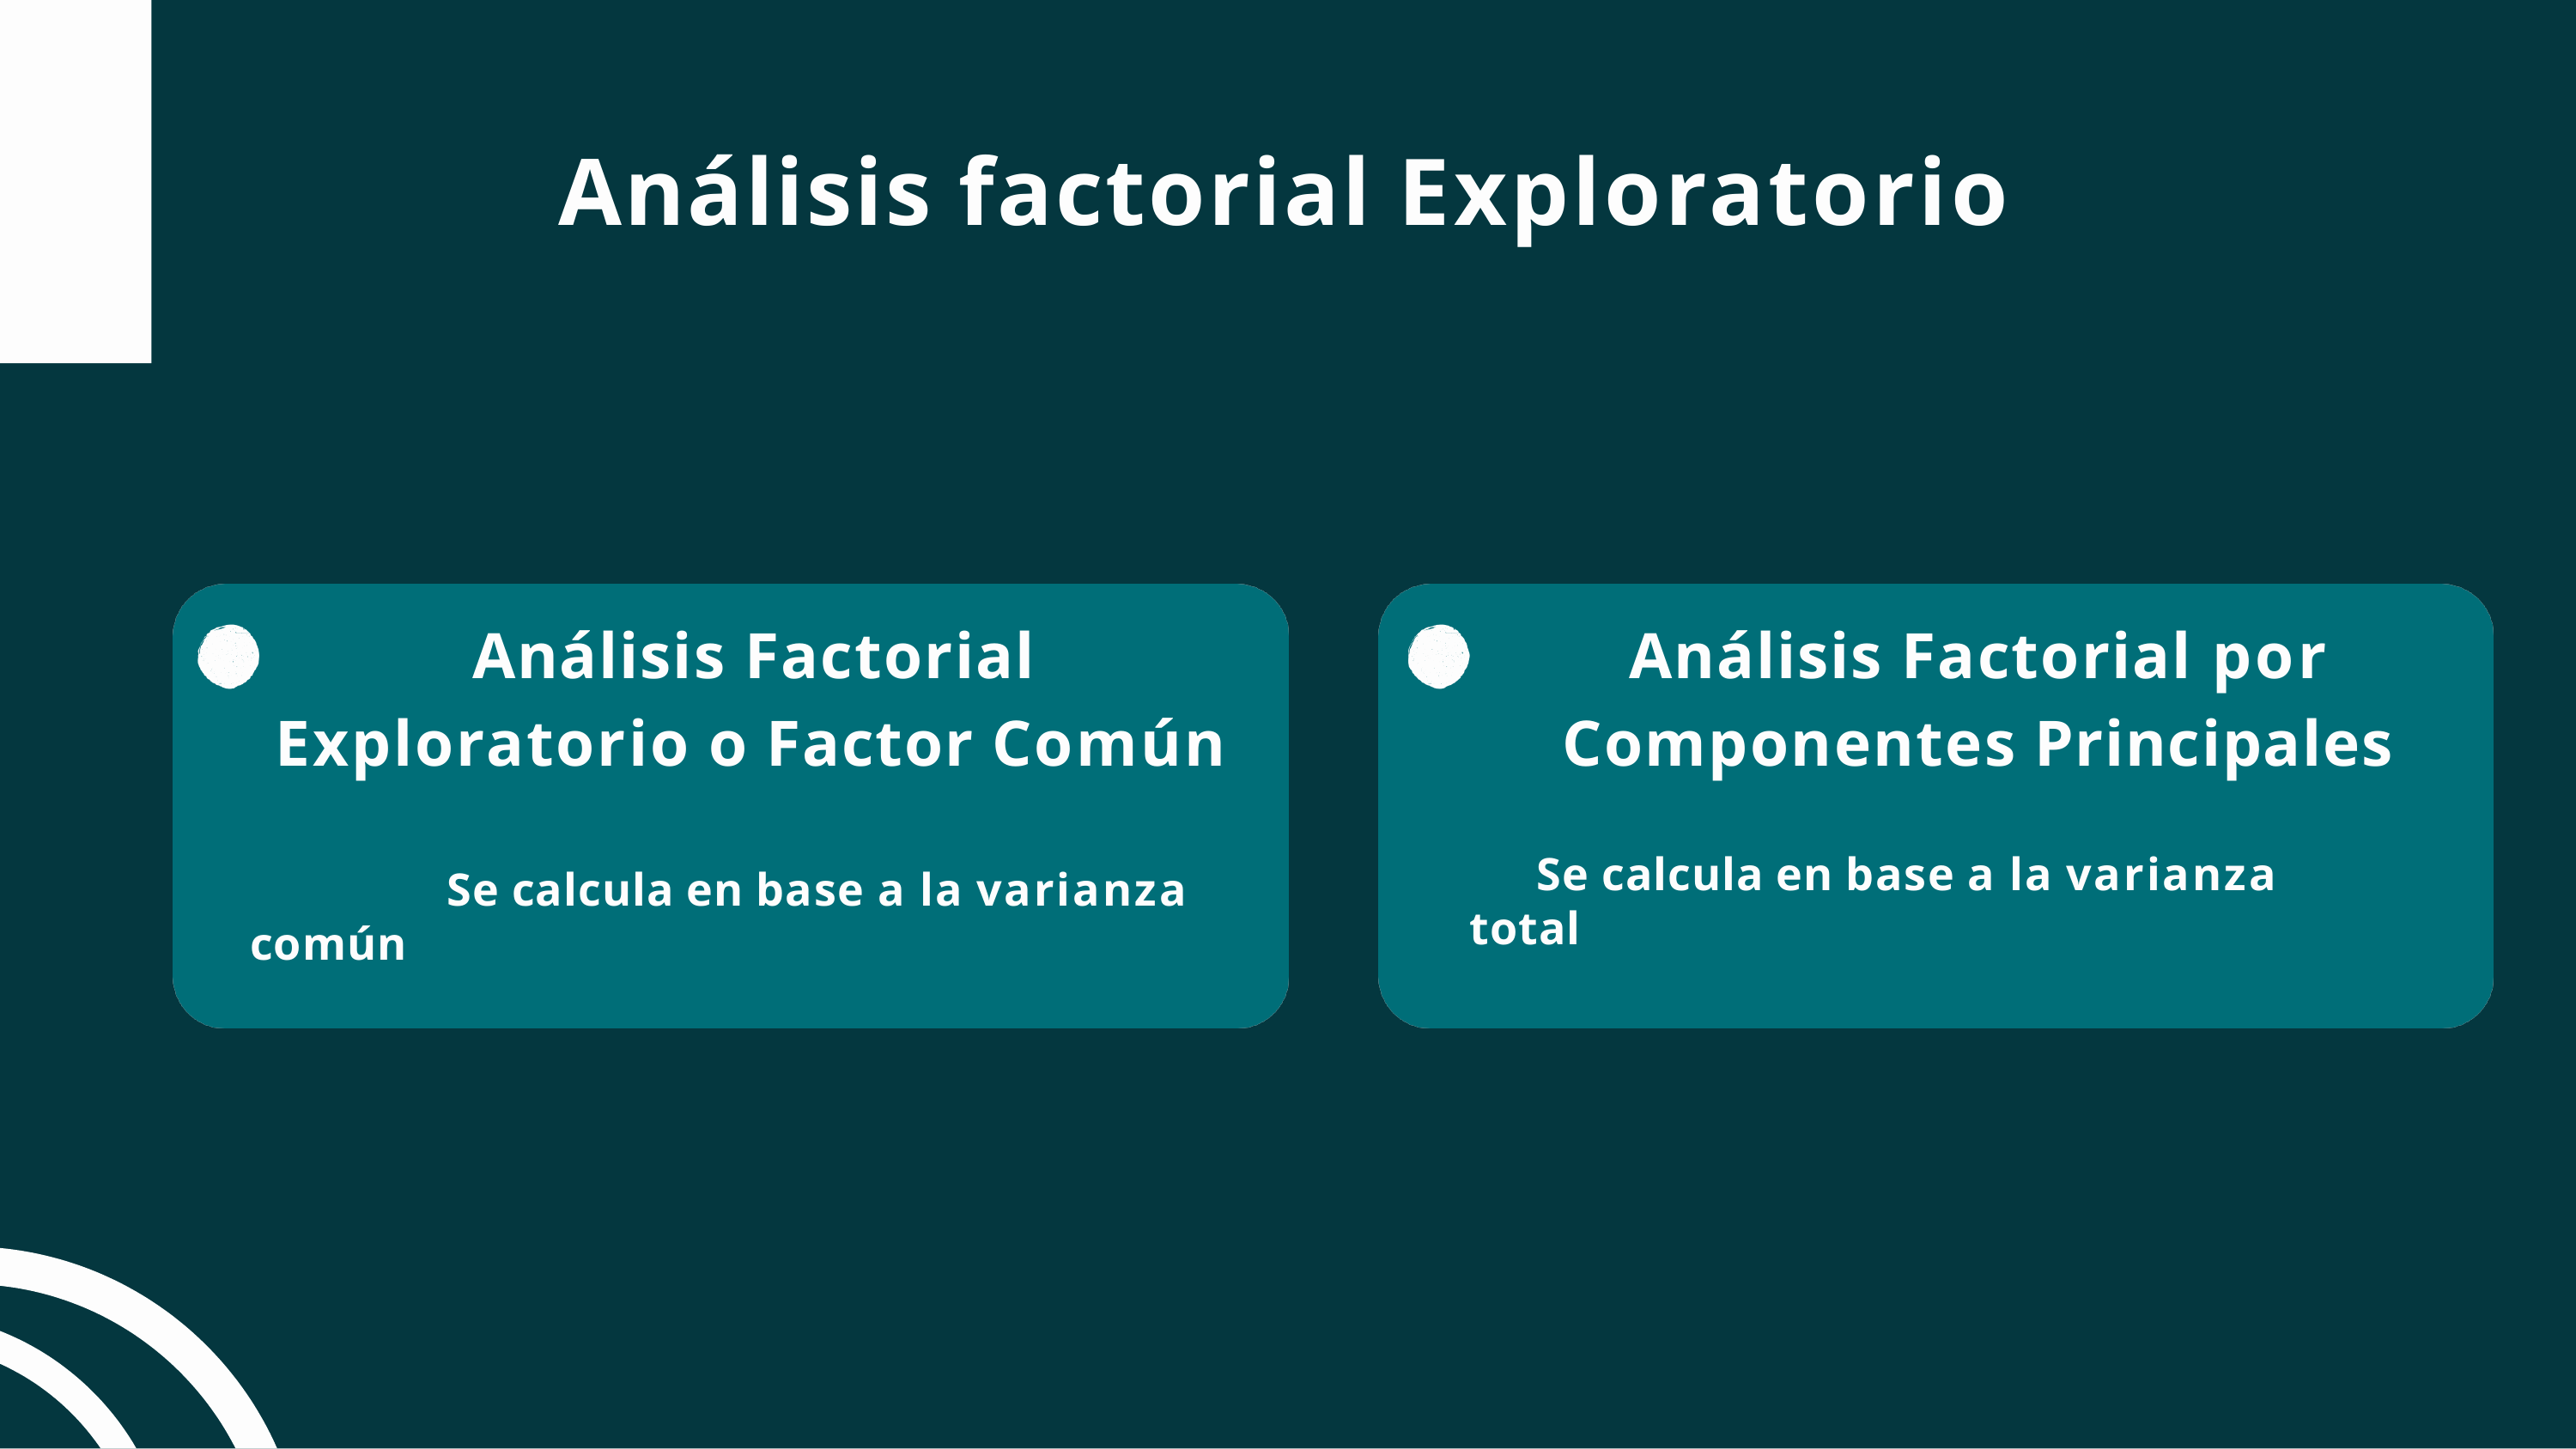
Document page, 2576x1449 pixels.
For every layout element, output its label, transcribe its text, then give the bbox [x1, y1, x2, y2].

picture [1378, 584, 2494, 1029]
picture [173, 584, 1289, 1029]
title Análisis factorial Exploratorio [556, 131, 2020, 376]
text_box [0, 1247, 277, 1449]
